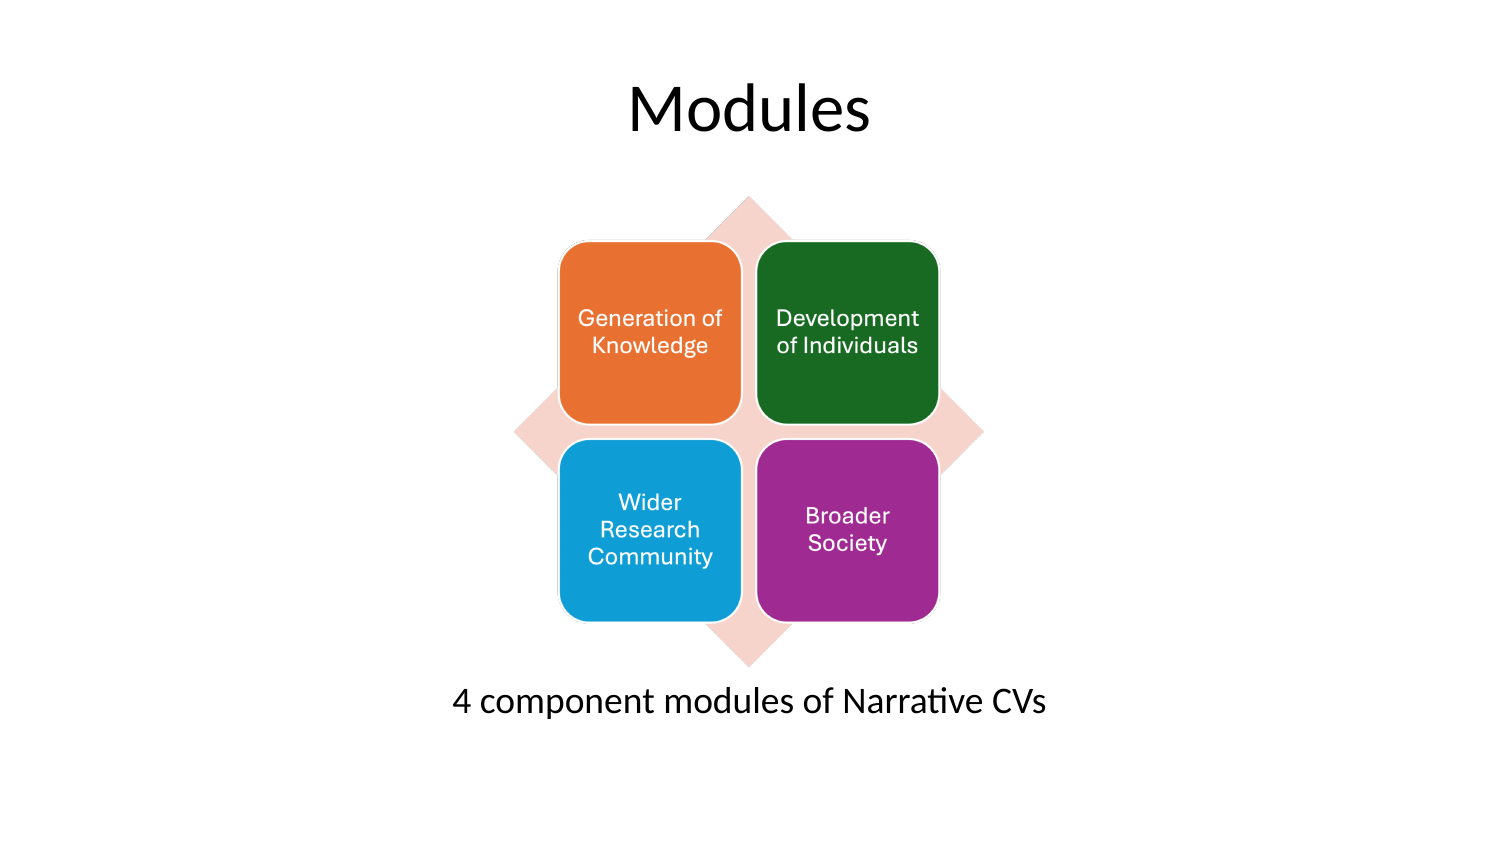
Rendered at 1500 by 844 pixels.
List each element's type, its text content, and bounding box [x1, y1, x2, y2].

picture [180, 195, 1319, 669]
text_box 4 component modules of Narrative CVs [74, 668, 1425, 753]
title Modules [75, 33, 1425, 175]
